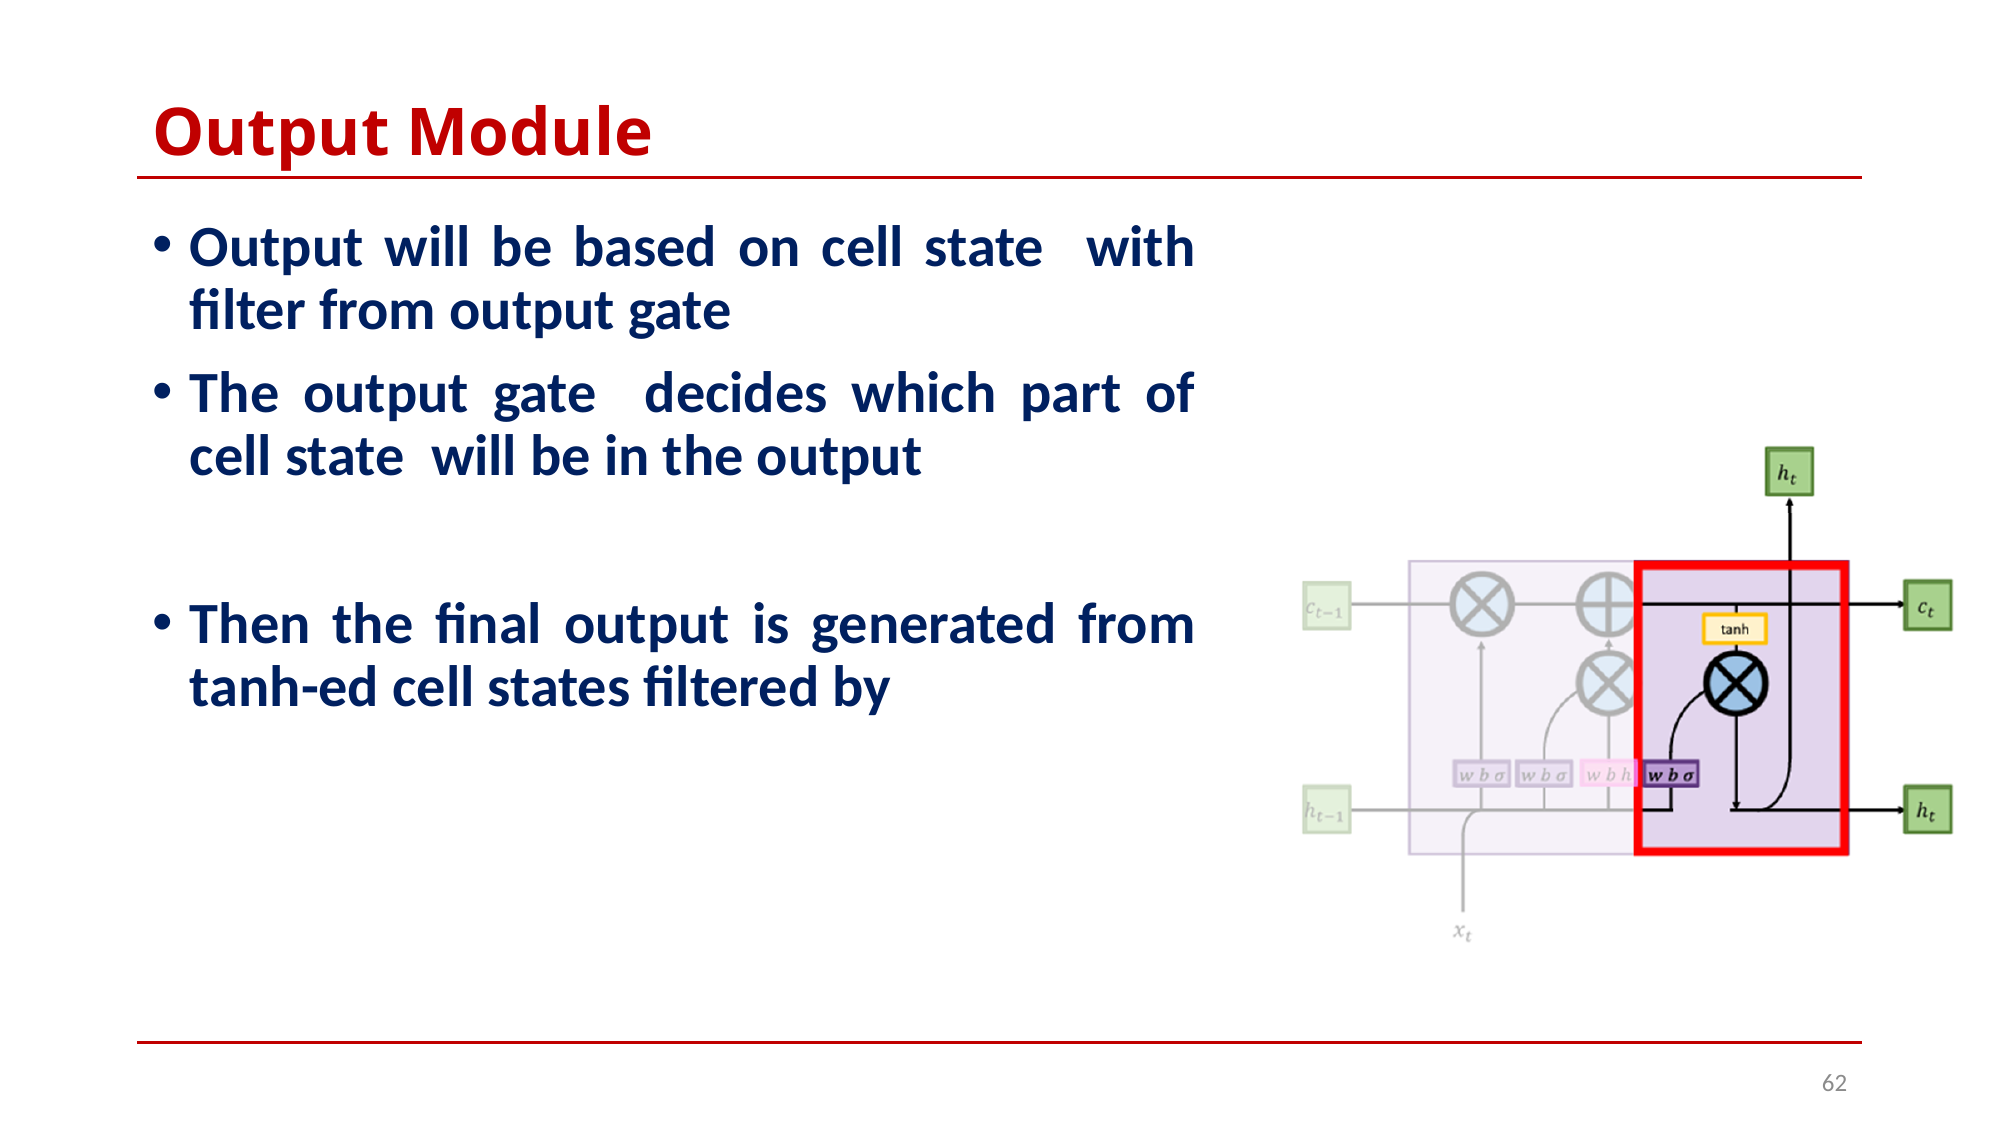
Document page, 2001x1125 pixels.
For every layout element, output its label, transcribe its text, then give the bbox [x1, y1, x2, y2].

picture [1258, 440, 2000, 949]
title Output Module [137, 90, 1863, 178]
slide_number 62 [1412, 1051, 1863, 1111]
